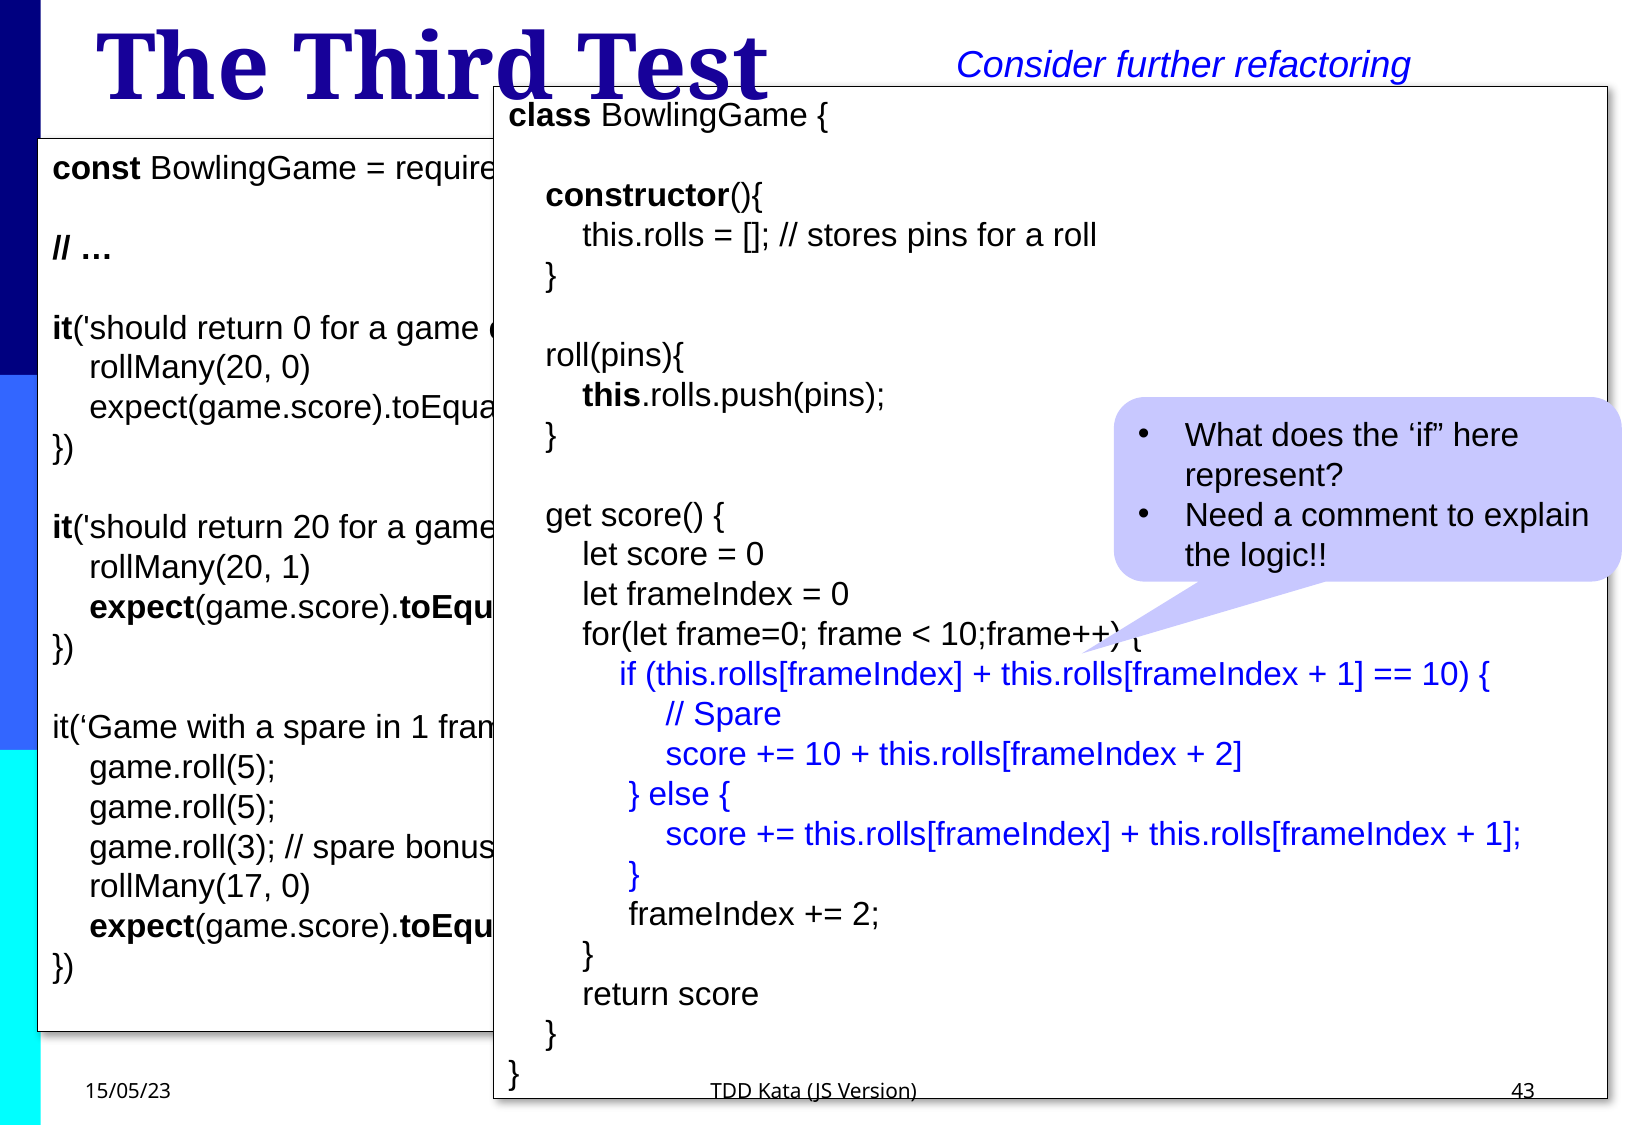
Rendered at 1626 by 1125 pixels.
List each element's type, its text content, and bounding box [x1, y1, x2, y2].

text_box What does the ‘if” here represent? Need a comment to explain the logic!! [1081, 397, 1622, 654]
text_box Consider further refactoring [941, 32, 1604, 93]
title The Third Test [81, 45, 1544, 126]
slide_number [70, 1070, 450, 1125]
footer TDD Kata (JS Version) [556, 1070, 1071, 1125]
text_box class BowlingGame { constructor(){ this.rolls = []; // stores pins for a roll } roll(pins){ this.rolls.push(pins); } get score() { let score = 0 let frameIndex = 0 for(let frame=0; frame < 10;frame++) { if (this.rolls[frameIndex] + this.rolls[frameIndex + 1] == 10) { // Spare score += 10 + this.rolls[frameIndex + 2] } else { score += this.rolls[frameIndex] + this.rolls[frameIndex + 1]; } frameIndex += 2; } return score } } [493, 86, 1608, 1099]
text_box const BowlingGame = require("../bowlingball-game.js"); // … it('should return 0 for a game of all zeros', () => { rollMany(20, 0) expect(game.score).toEqual(0); //check that the score = 0 }) it('should return 20 for a game of all ones', () => { rollMany(20, 1) expect(game.score).toEqual(20); //check that the score = 20 }) it(‘Game with a spare in 1 frame and zeros should score 16’, () => { game.roll(5); game.roll(5); game.roll(3); // spare bonus rollMany(17, 0) expect(game.score).toEqual(16); }) [37, 138, 491, 1032]
slide_number 43 [1170, 1070, 1550, 1125]
